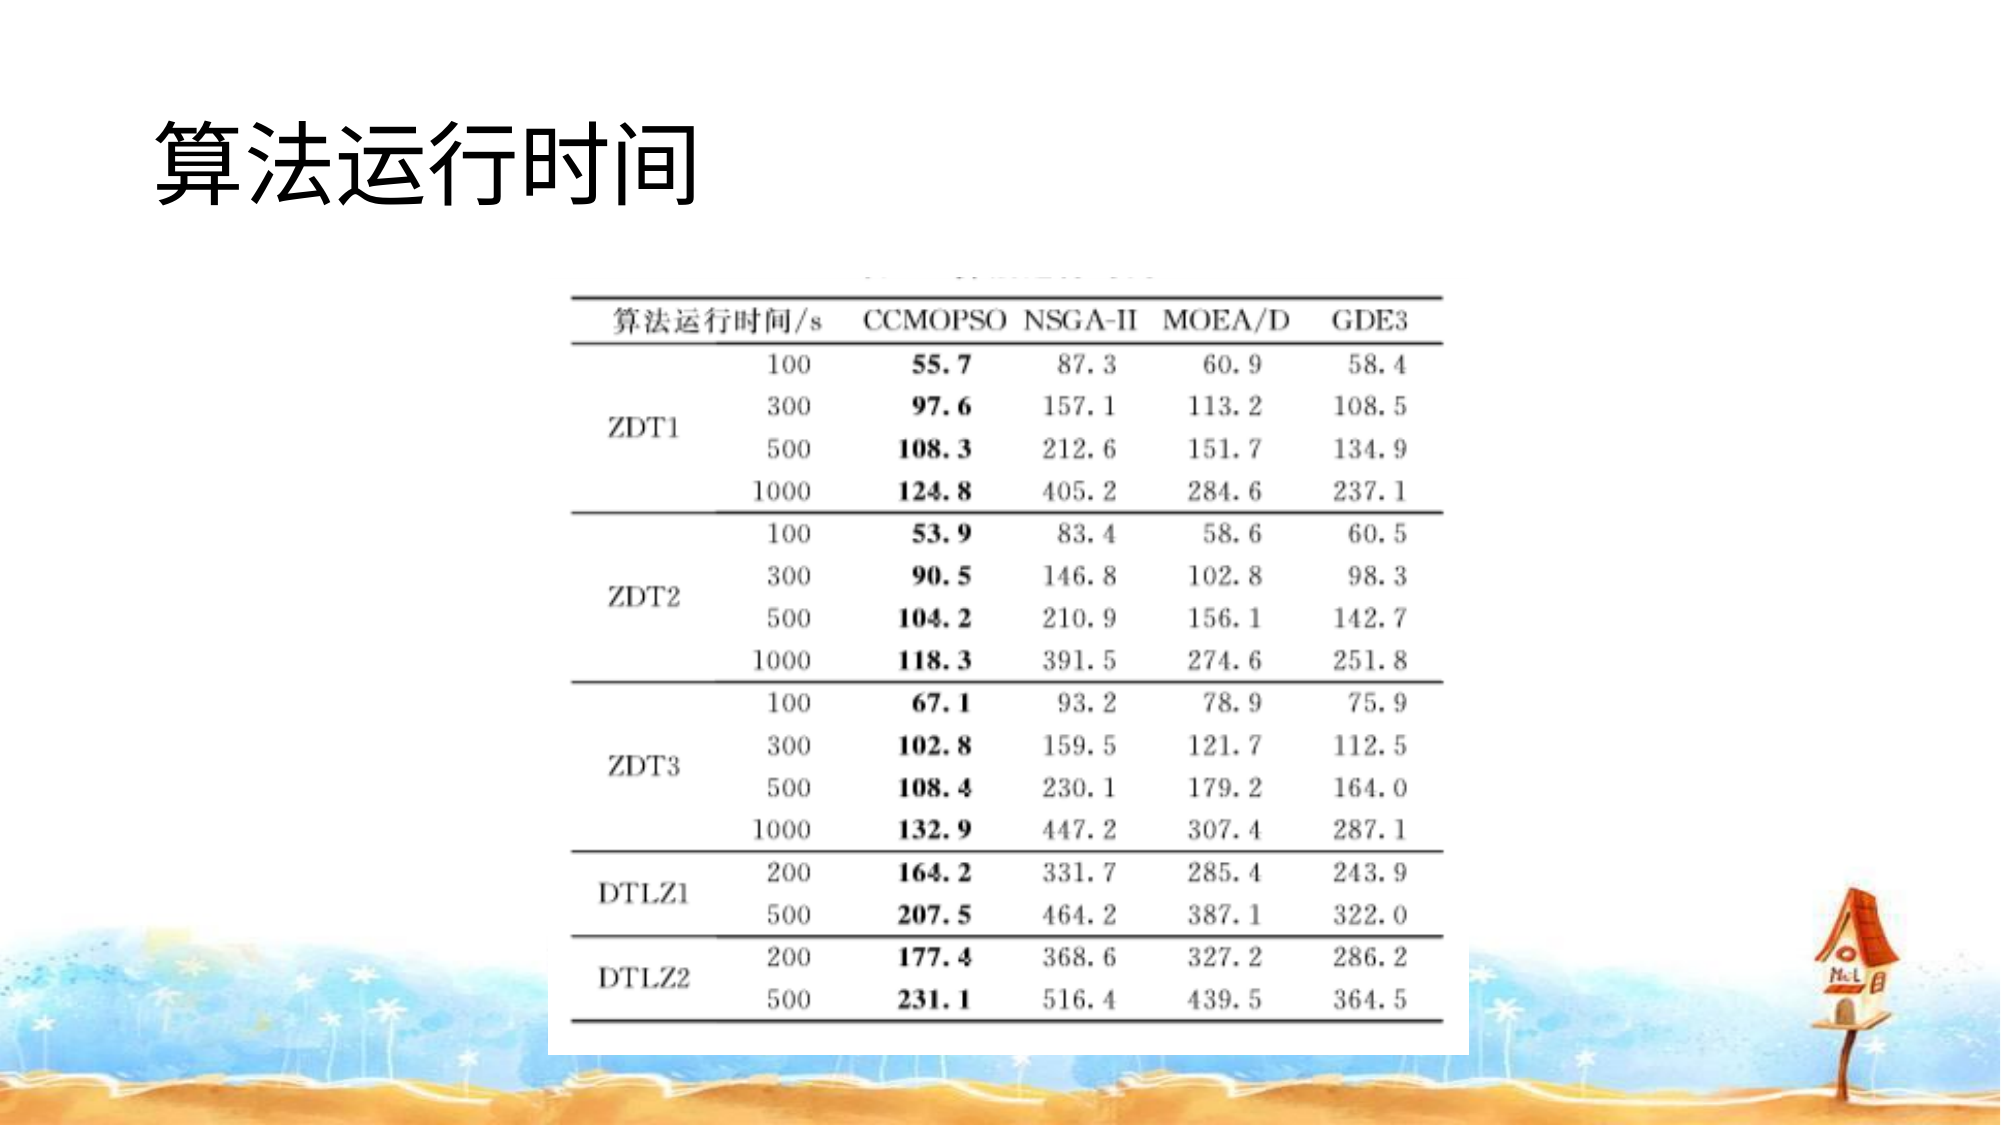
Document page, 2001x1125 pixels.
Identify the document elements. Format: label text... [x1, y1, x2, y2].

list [548, 277, 1469, 1055]
title 算法运行时间 [137, 59, 1863, 278]
picture [0, 0, 2001, 1125]
